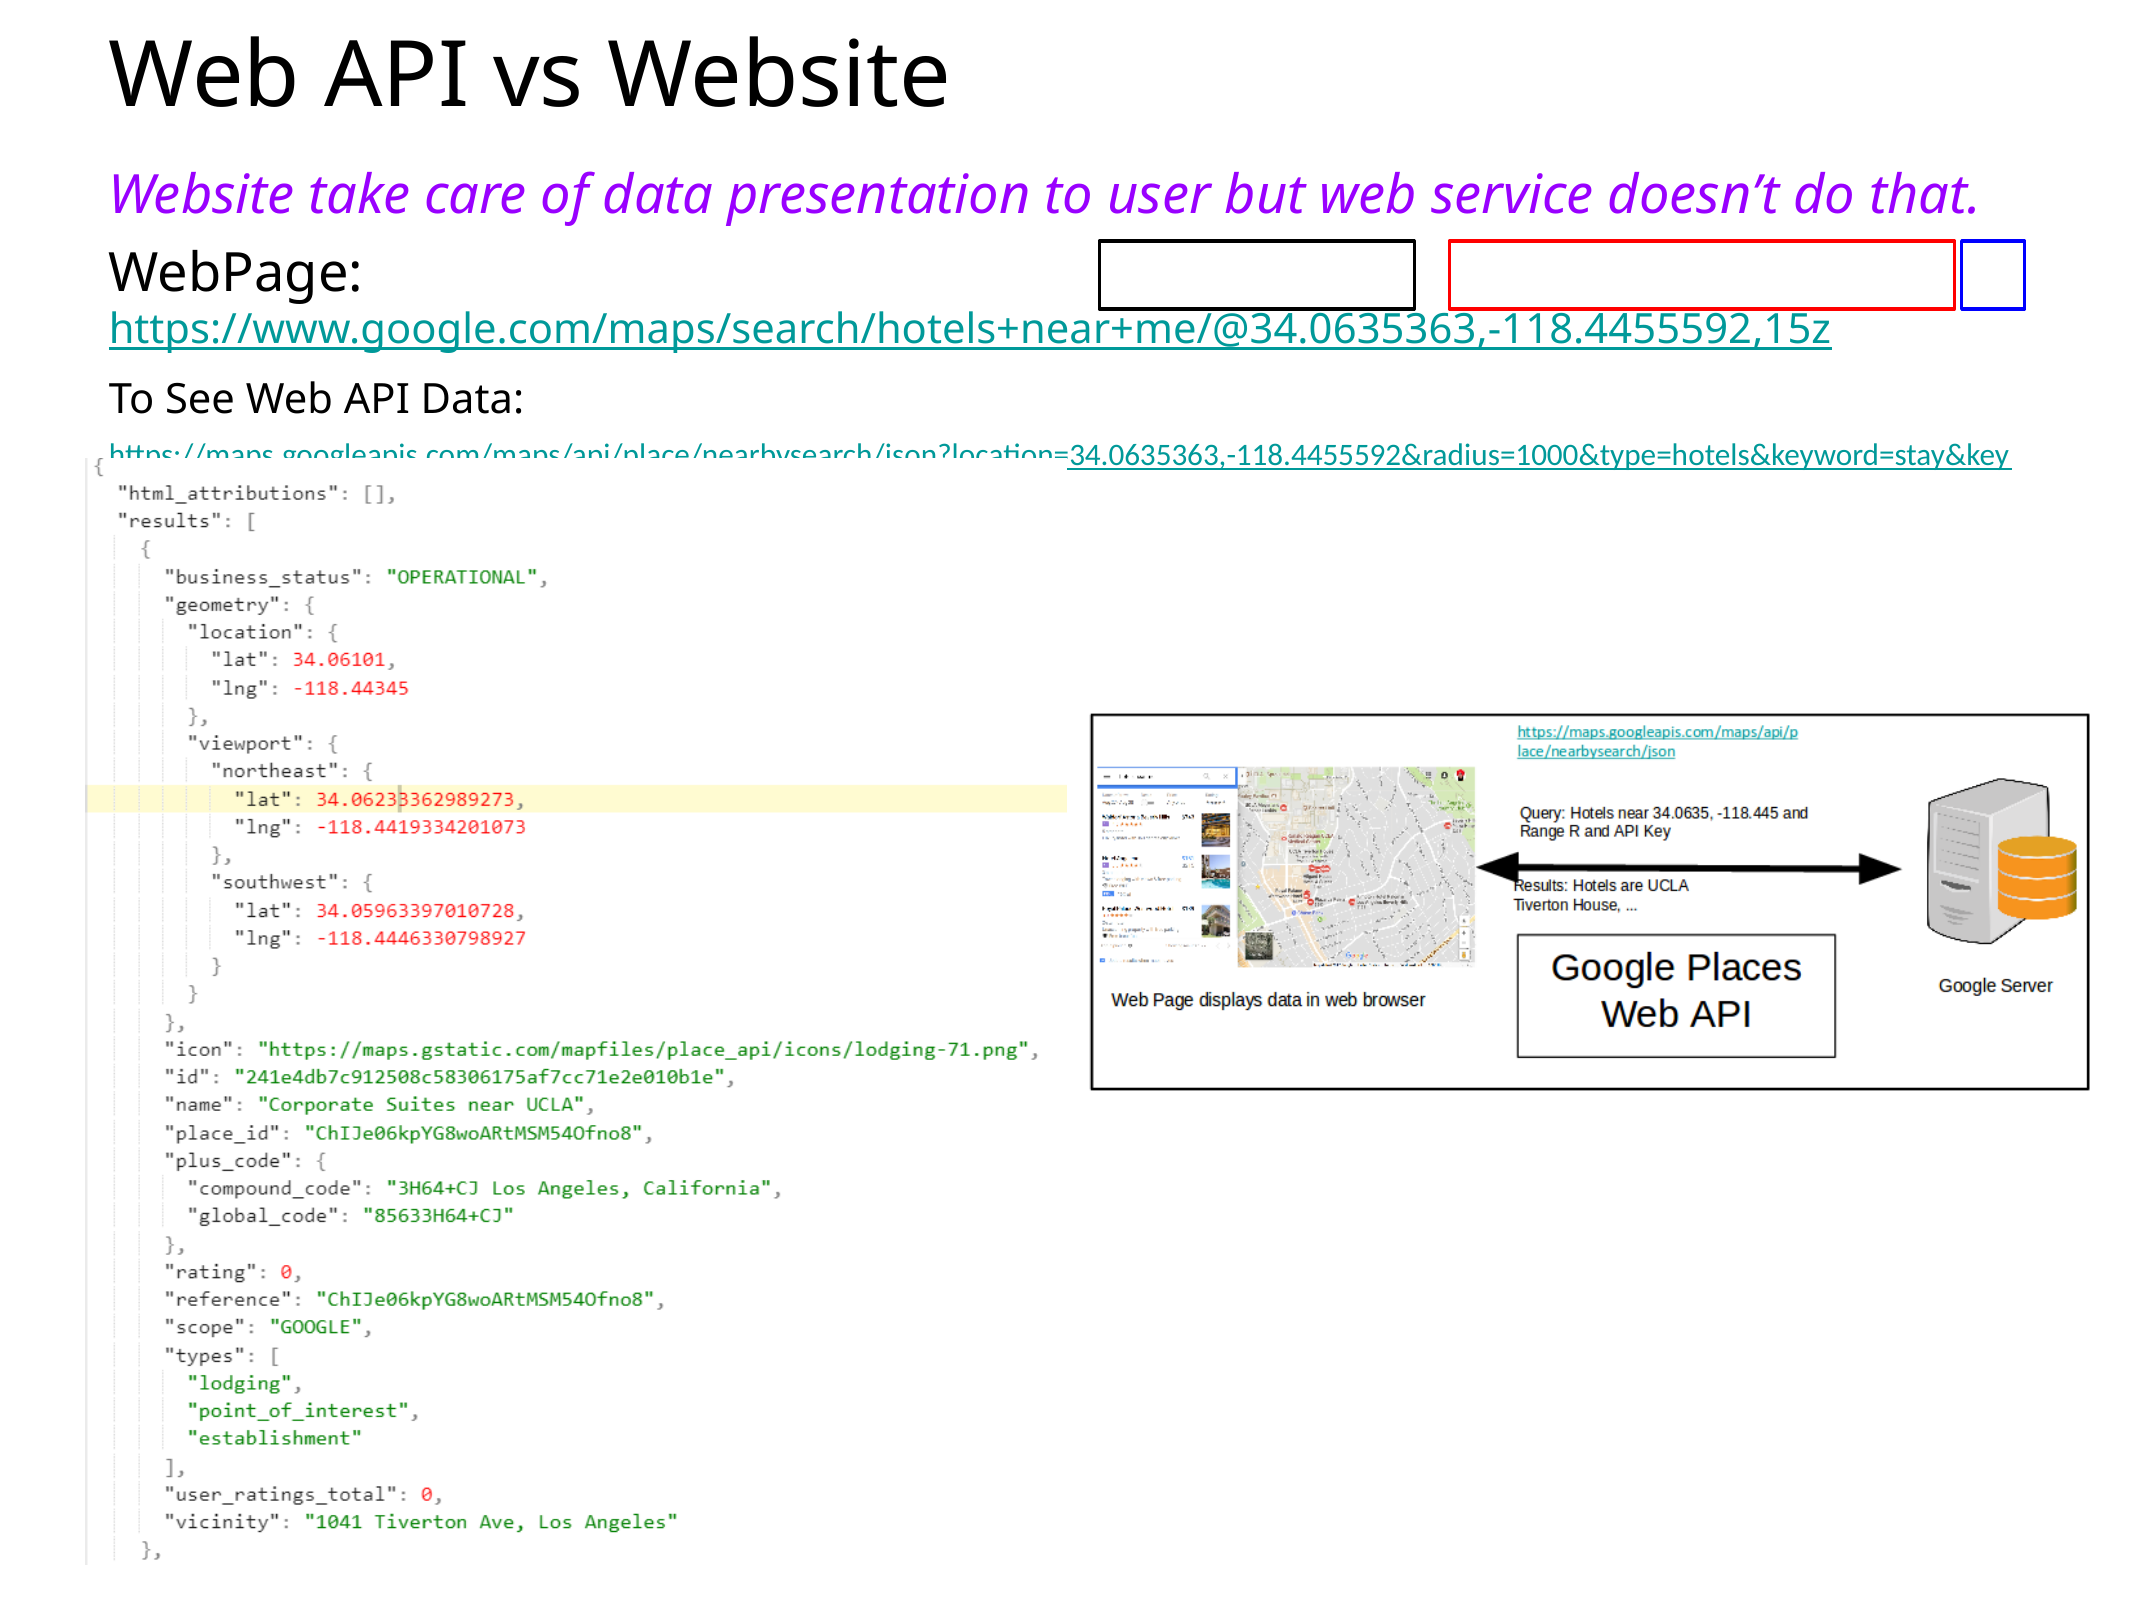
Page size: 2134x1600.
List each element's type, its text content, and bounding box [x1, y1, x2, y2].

text_box [1961, 240, 2025, 309]
picture [85, 457, 2120, 1565]
title Web API vs Website [93, 0, 2040, 144]
list Website take care of data presentation to user but web service doesn’t do that. WebPage: https://www.google.com/maps/search/hotels+near+me/@34.0635363,-118.4455592,15z To See Web API Data: https://maps.googleapis.com/maps/api/place/nearbysearch/json?location=34.0635363,-118.4455592&radius=1000&type=hotels&keyword=stay&key=%20AIzaSyDC-YqTnzBikF1i9fbrvX4W6Xd0YOQEb-A [93, 144, 2040, 697]
text_box [1099, 240, 1415, 309]
text_box [1449, 240, 1955, 309]
